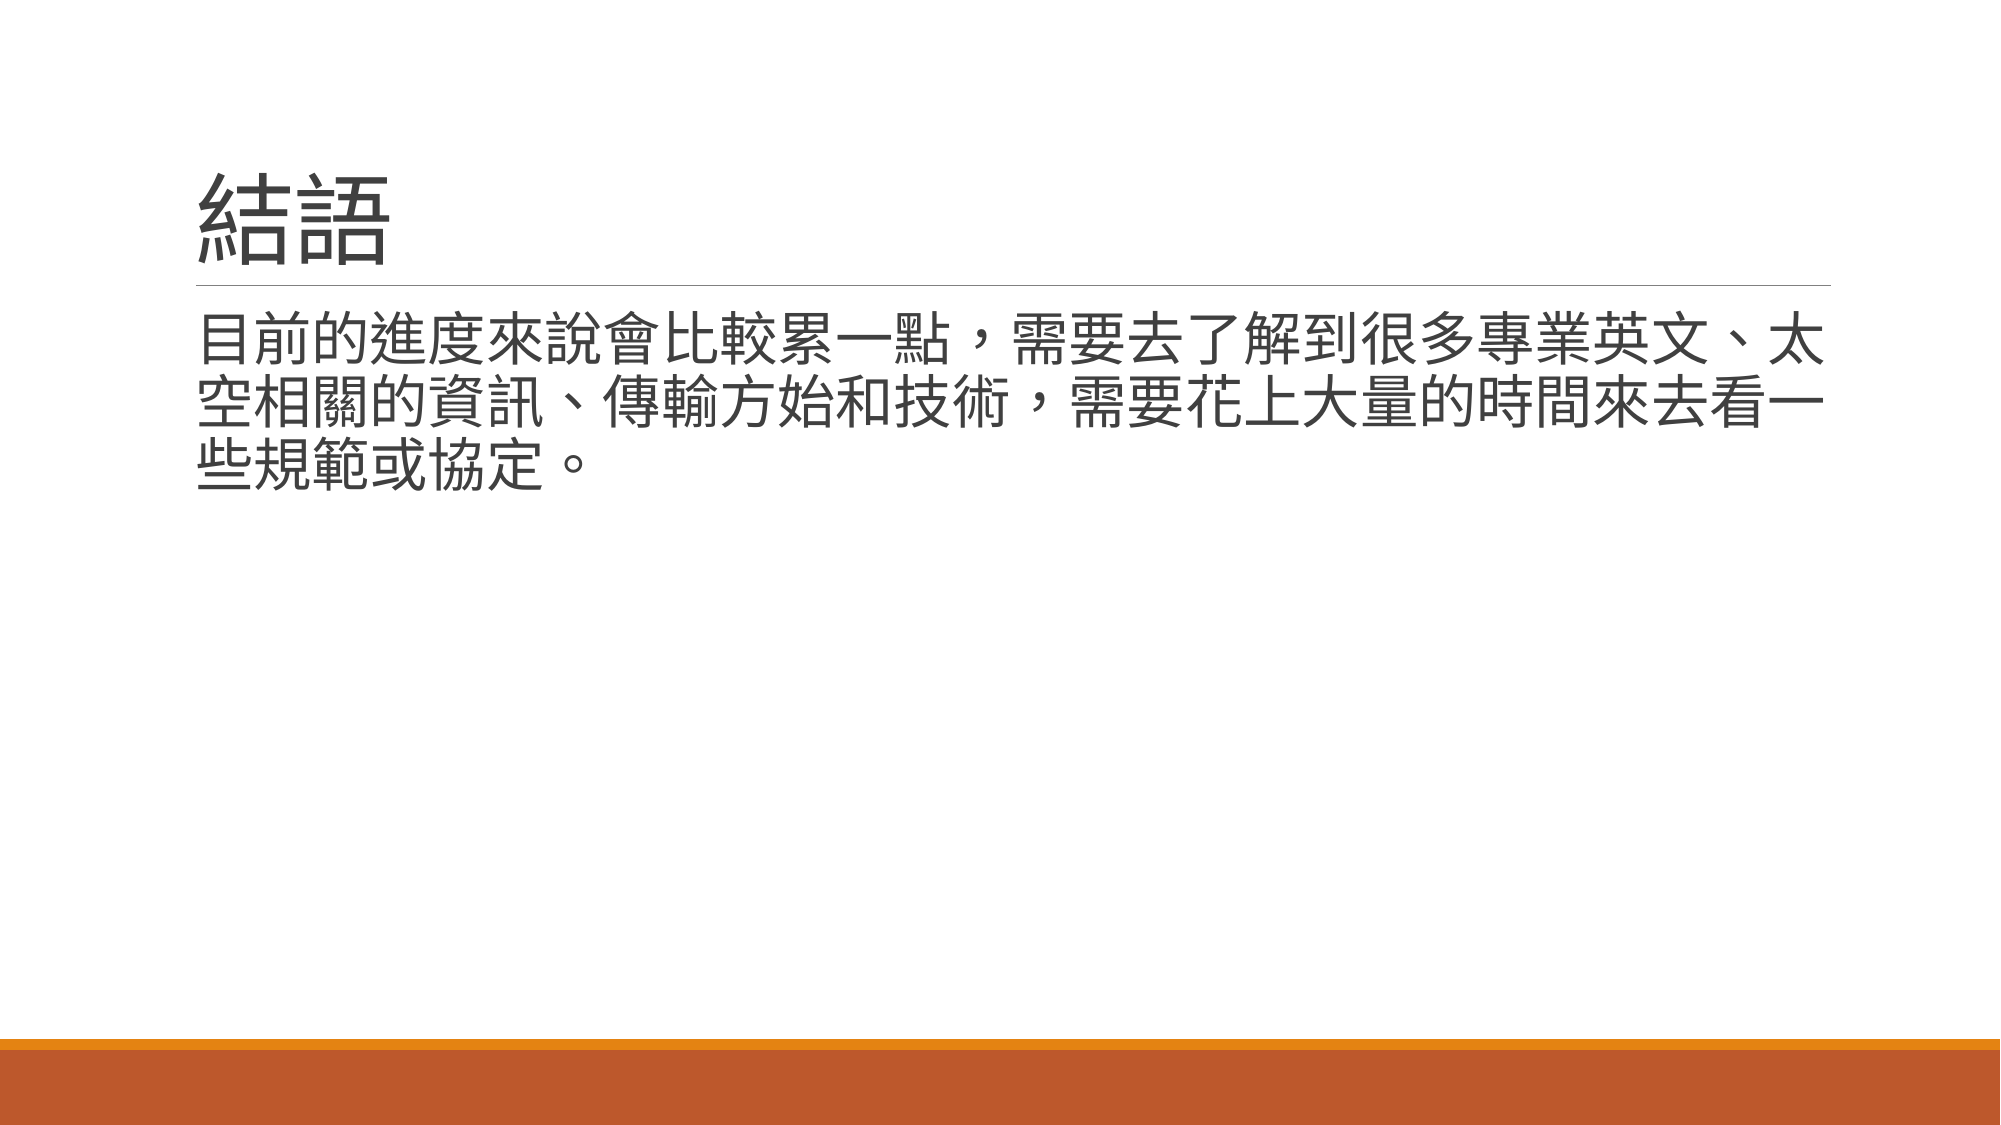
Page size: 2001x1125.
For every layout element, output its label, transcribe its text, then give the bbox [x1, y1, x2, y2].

list 目前的進度來說會比較累一點，需要去了解到很多專業英文、太空相關的資訊、傳輸方始和技術，需要花上大量的時間來去看一些規範或協定。 [180, 302, 1830, 963]
title 結語 [180, 47, 1830, 285]
